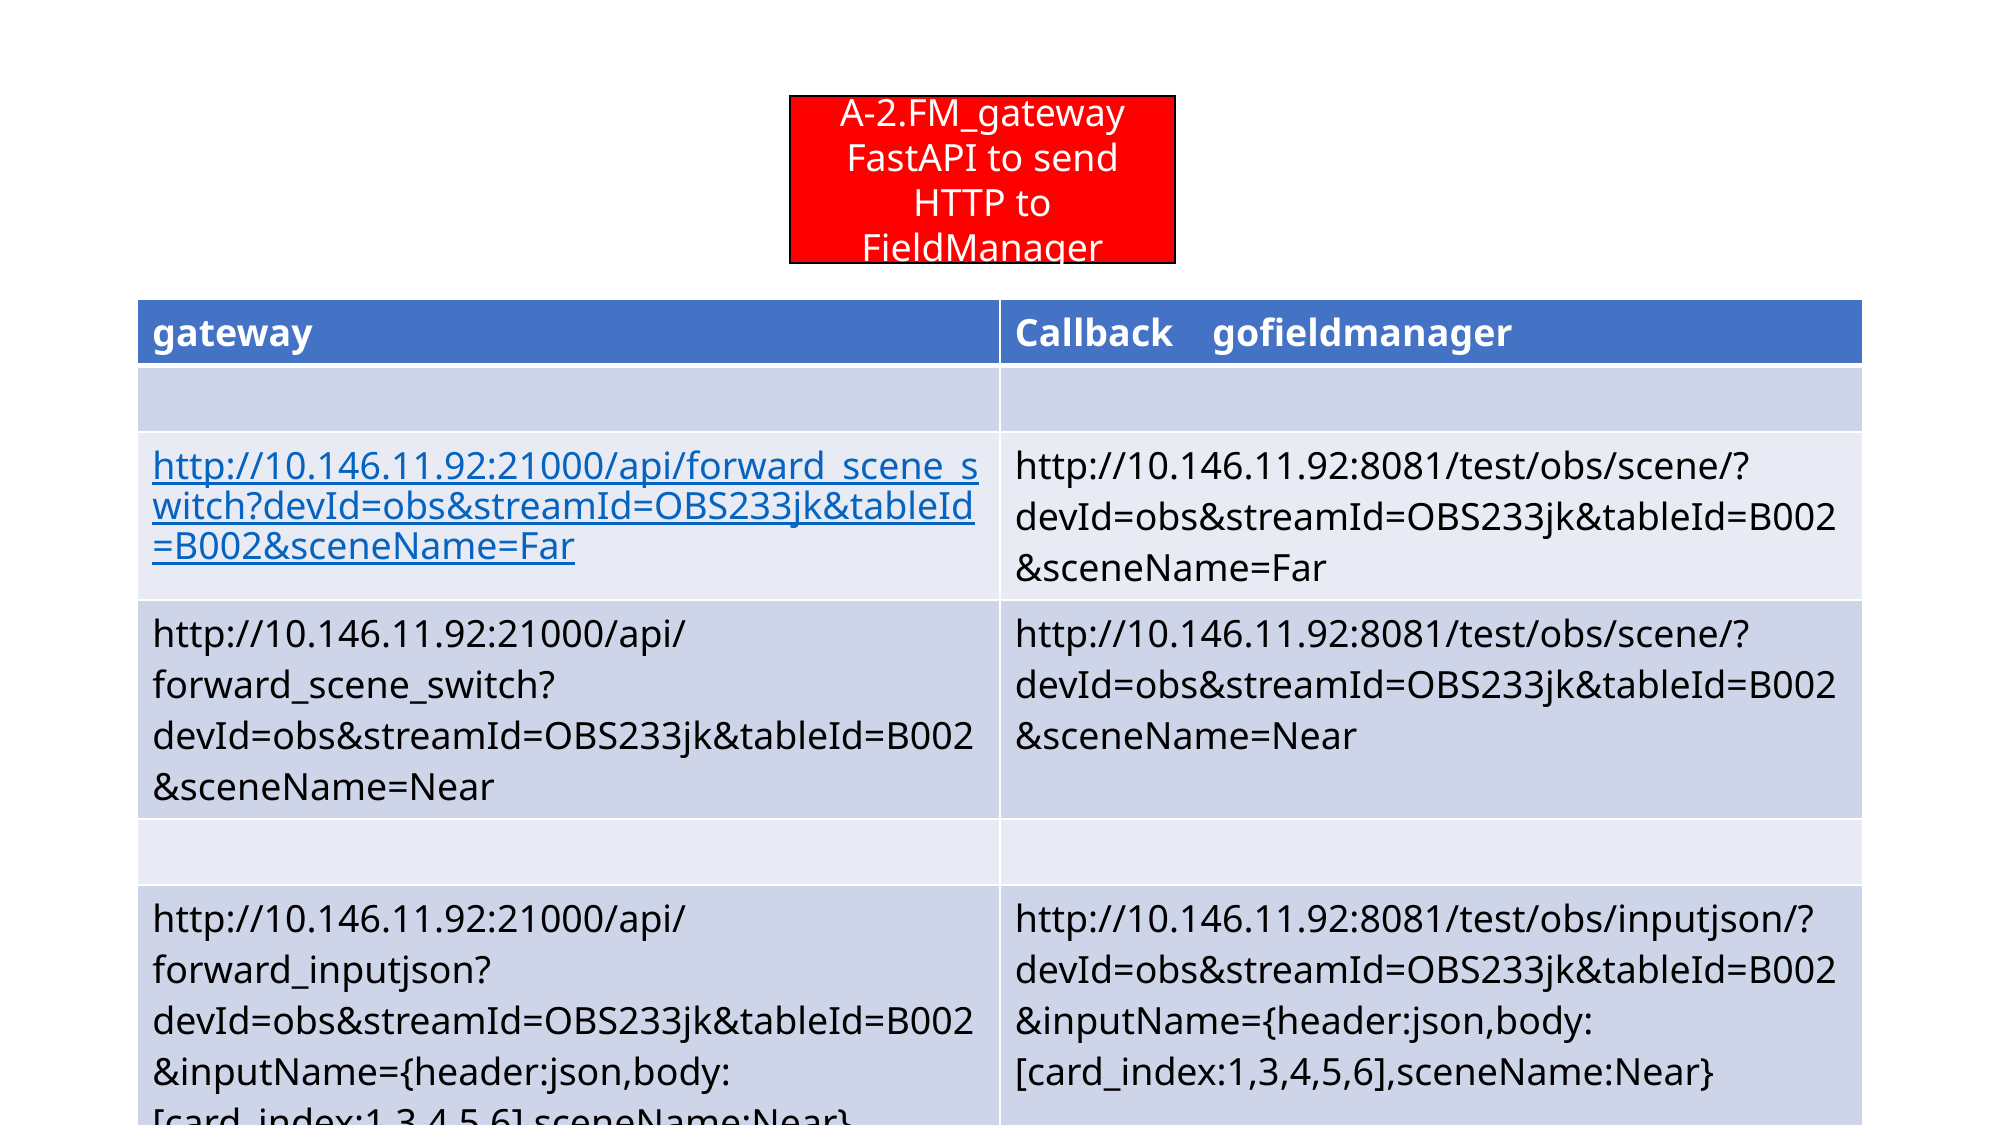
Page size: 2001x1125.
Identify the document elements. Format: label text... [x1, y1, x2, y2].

table_cell http://10.146.11.92:8081/test/obs/scene/?devId=obs&streamId=OBS233jk&tableId=B002&sceneName=Near [1001, 601, 1862, 818]
table_cell [138, 368, 999, 431]
table_cell [1001, 368, 1862, 431]
table_header Callback gofieldmanager [1001, 300, 1862, 363]
table_cell [138, 820, 999, 884]
text_box A-2.FM_gateway FastAPI to send HTTP to FieldManager [789, 95, 1176, 264]
table_cell http://10.146.11.92:21000/api/forward_scene_switch?devId=obs&streamId=OBS233jk&tableId=B002&sceneName=Near [138, 601, 999, 818]
table_cell http://10.146.11.92:8081/test/obs/inputjson/?devId=obs&streamId=OBS233jk&tableId=B002&inputName={header:json,body:[card_index:1,3,4,5,6],sceneName:Near} [1001, 886, 1862, 1125]
table_header gateway [138, 300, 999, 363]
table_cell http://10.146.11.92:21000/api/forward_scene_switch?devId=obs&streamId=OBS233jk&tableId=B002&sceneName=Far [138, 433, 999, 599]
table_cell http://10.146.11.92:21000/api/forward_inputjson?devId=obs&streamId=OBS233jk&tableId=B002&inputName={header:json,body:[card_index:1,3,4,5,6],sceneName:Near} [138, 886, 999, 1125]
table_cell http://10.146.11.92:8081/test/obs/scene/?devId=obs&streamId=OBS233jk&tableId=B002&sceneName=Far [1001, 433, 1862, 599]
table_cell [1001, 820, 1862, 884]
